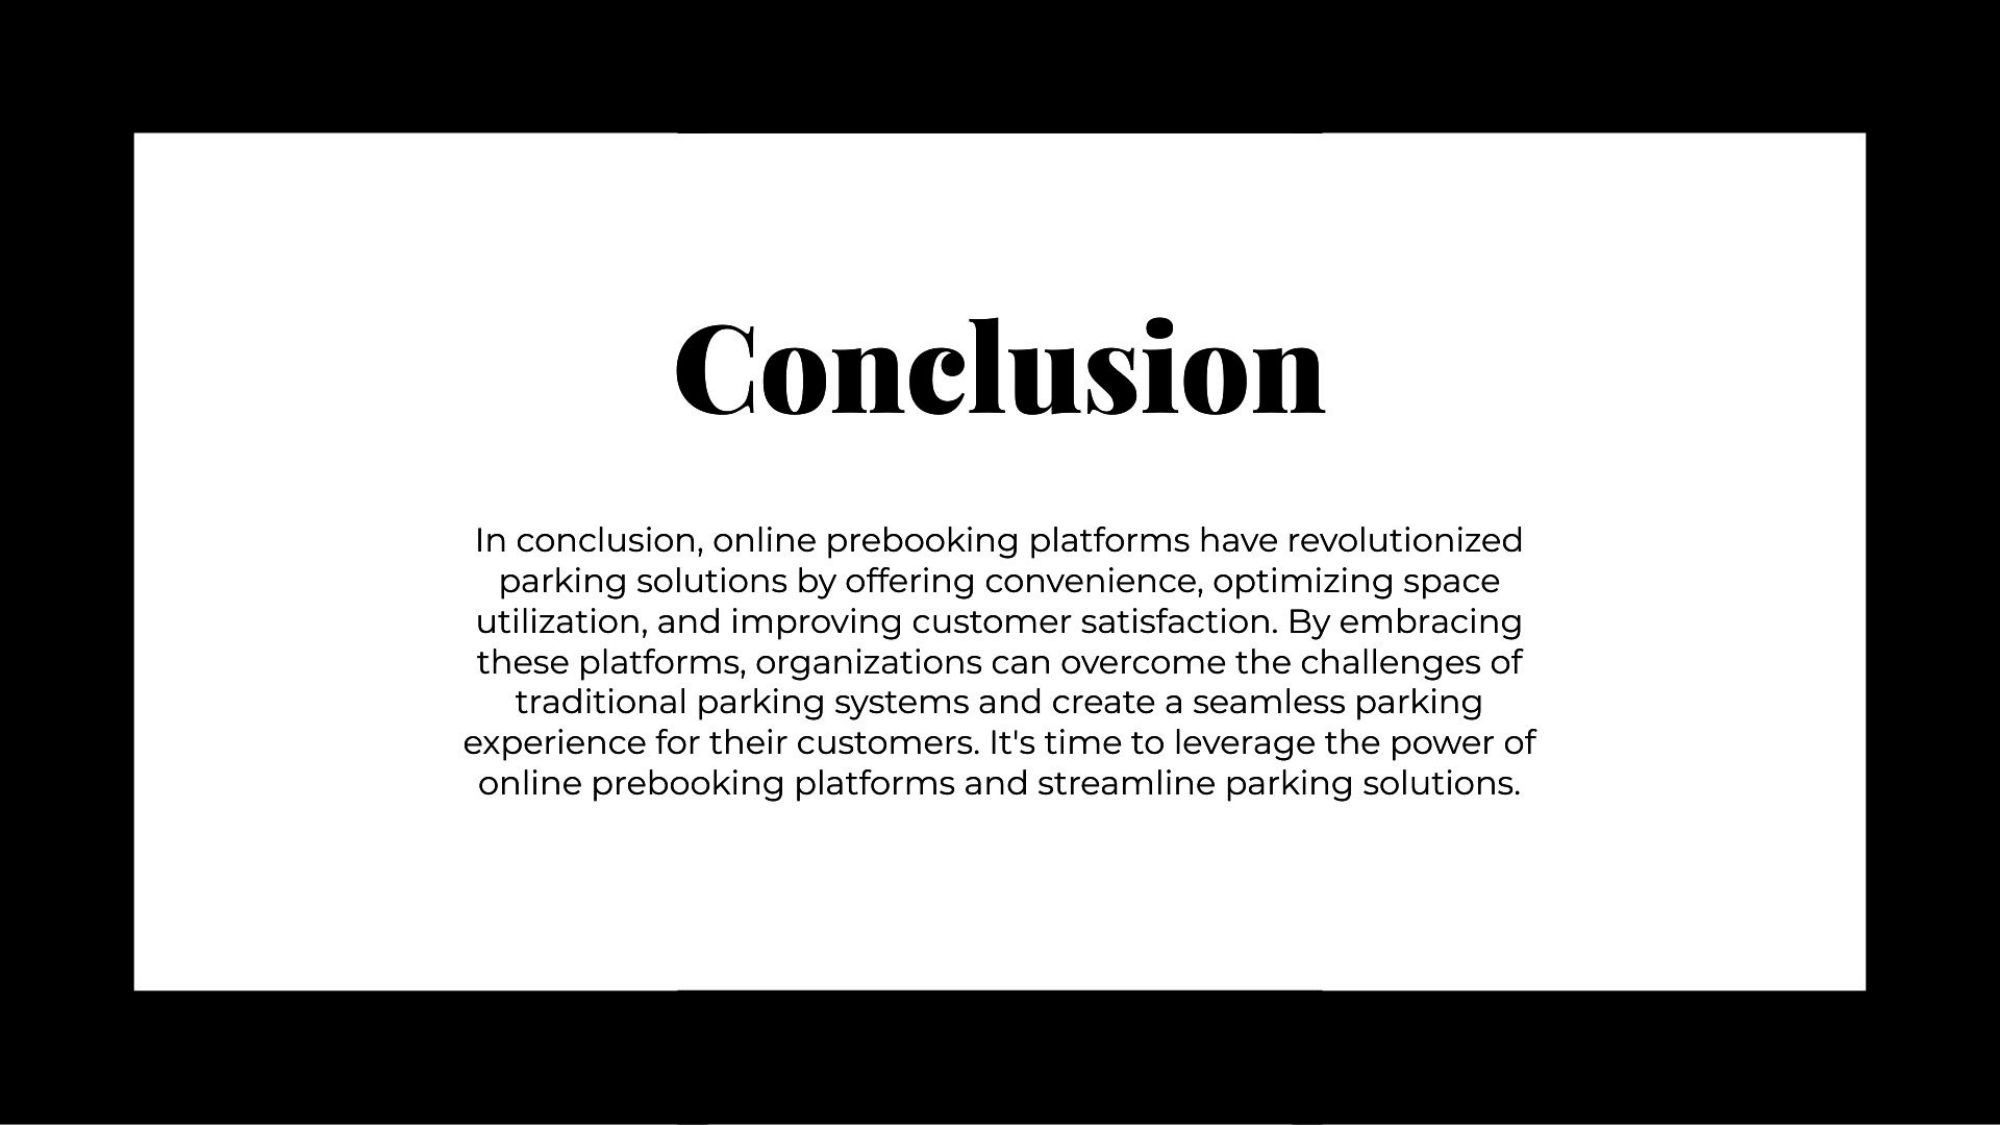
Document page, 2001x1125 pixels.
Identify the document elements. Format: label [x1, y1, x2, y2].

list [0, 0, 2000, 1125]
